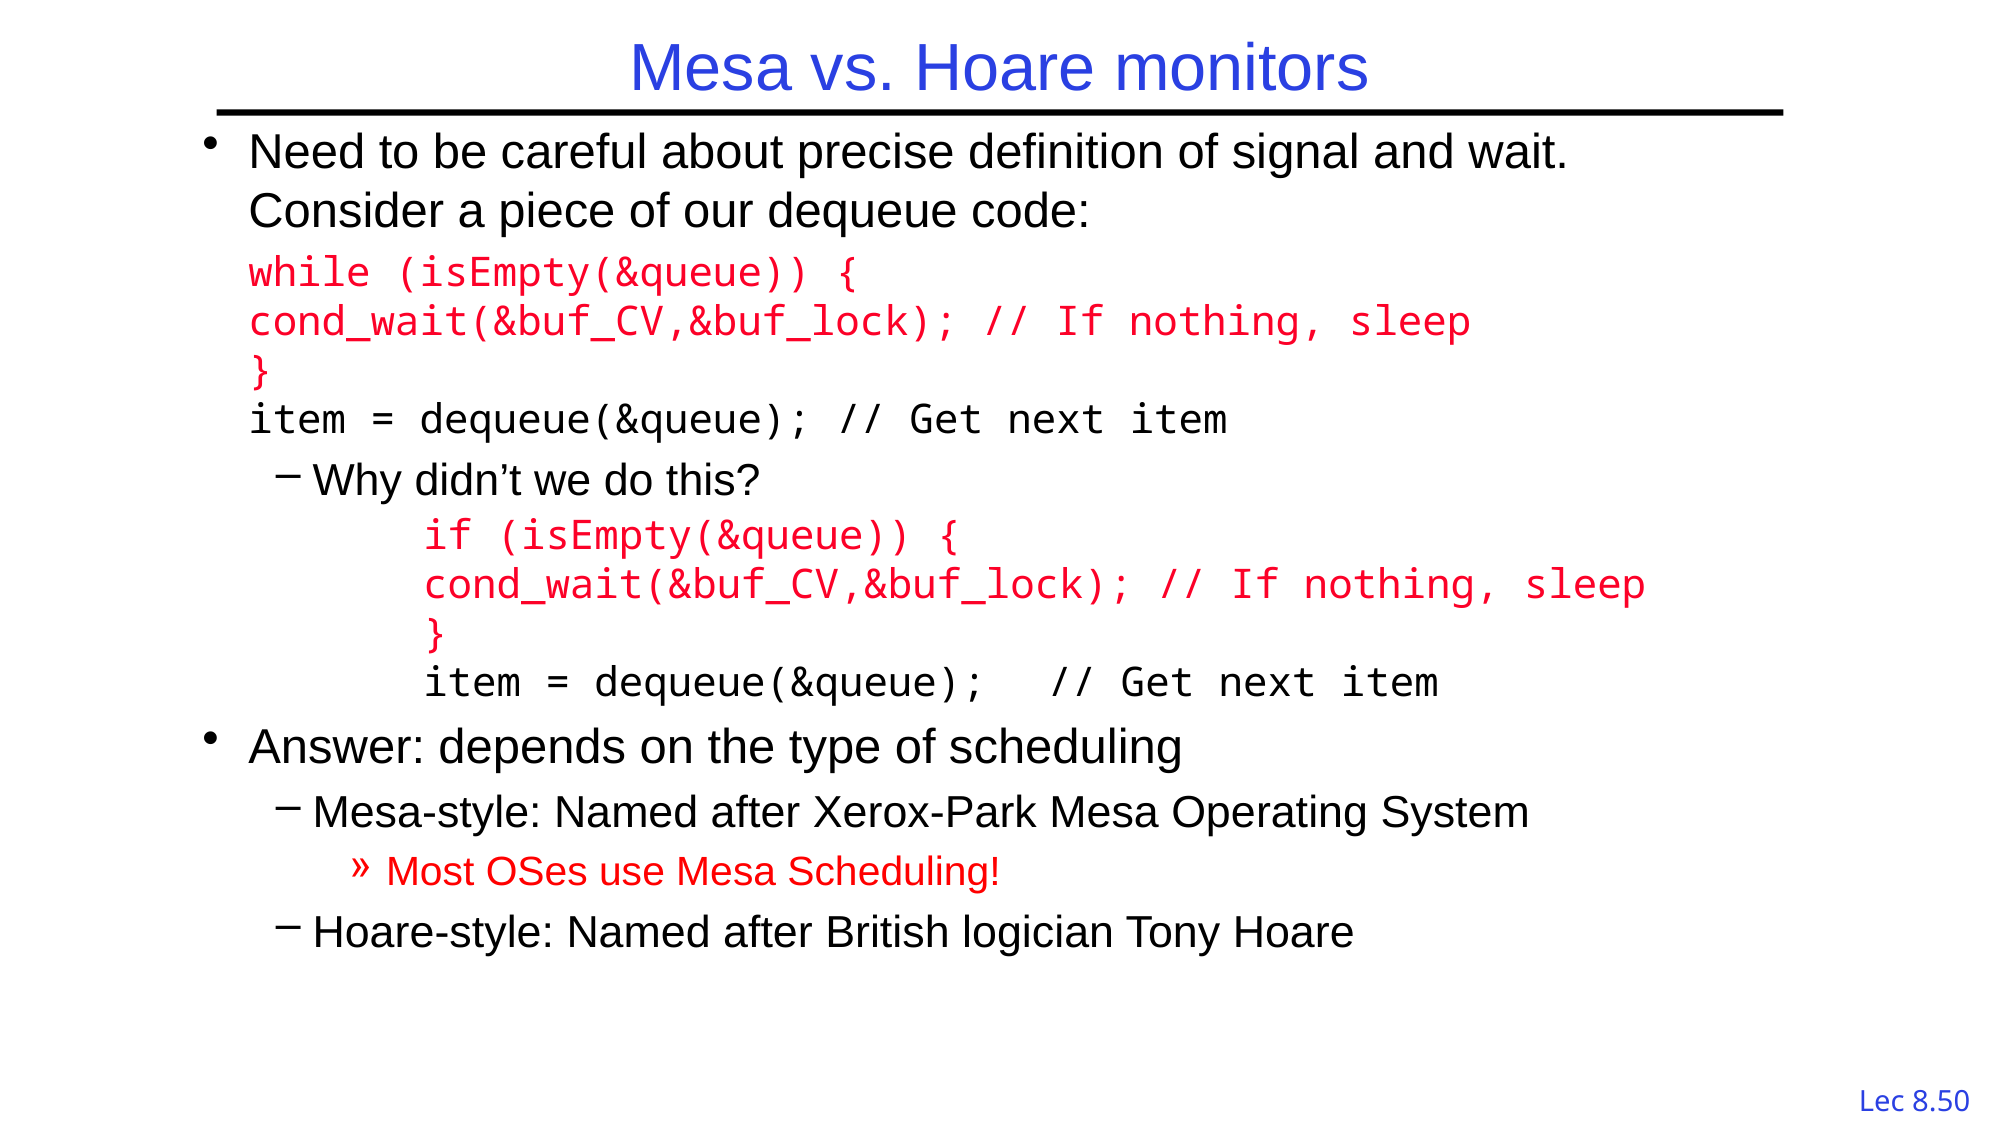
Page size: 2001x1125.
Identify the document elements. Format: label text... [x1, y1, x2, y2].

title Mesa vs. Hoare monitors [216, 24, 1784, 113]
list Need to be careful about precise definition of signal and wait. Consider a piece of our dequeue code: while (isEmpty(&queue)) { cond_wait(&buf_CV,&buf_lock); // If nothing, sleep } item = dequeue(&queue); // Get next item Why didn’t we do this? if (isEmpty(&queue)) { cond_wait(&buf_CV,&buf_lock); // If nothing, sleep } item = dequeue(&queue); // Get next item Answer: depends on the type of scheduling Mesa-style: Named after Xerox-Park Mesa Operating System Most OSes use Mesa Scheduling! Hoare-style: Named after British logician Tony Hoare [187, 112, 1748, 1050]
